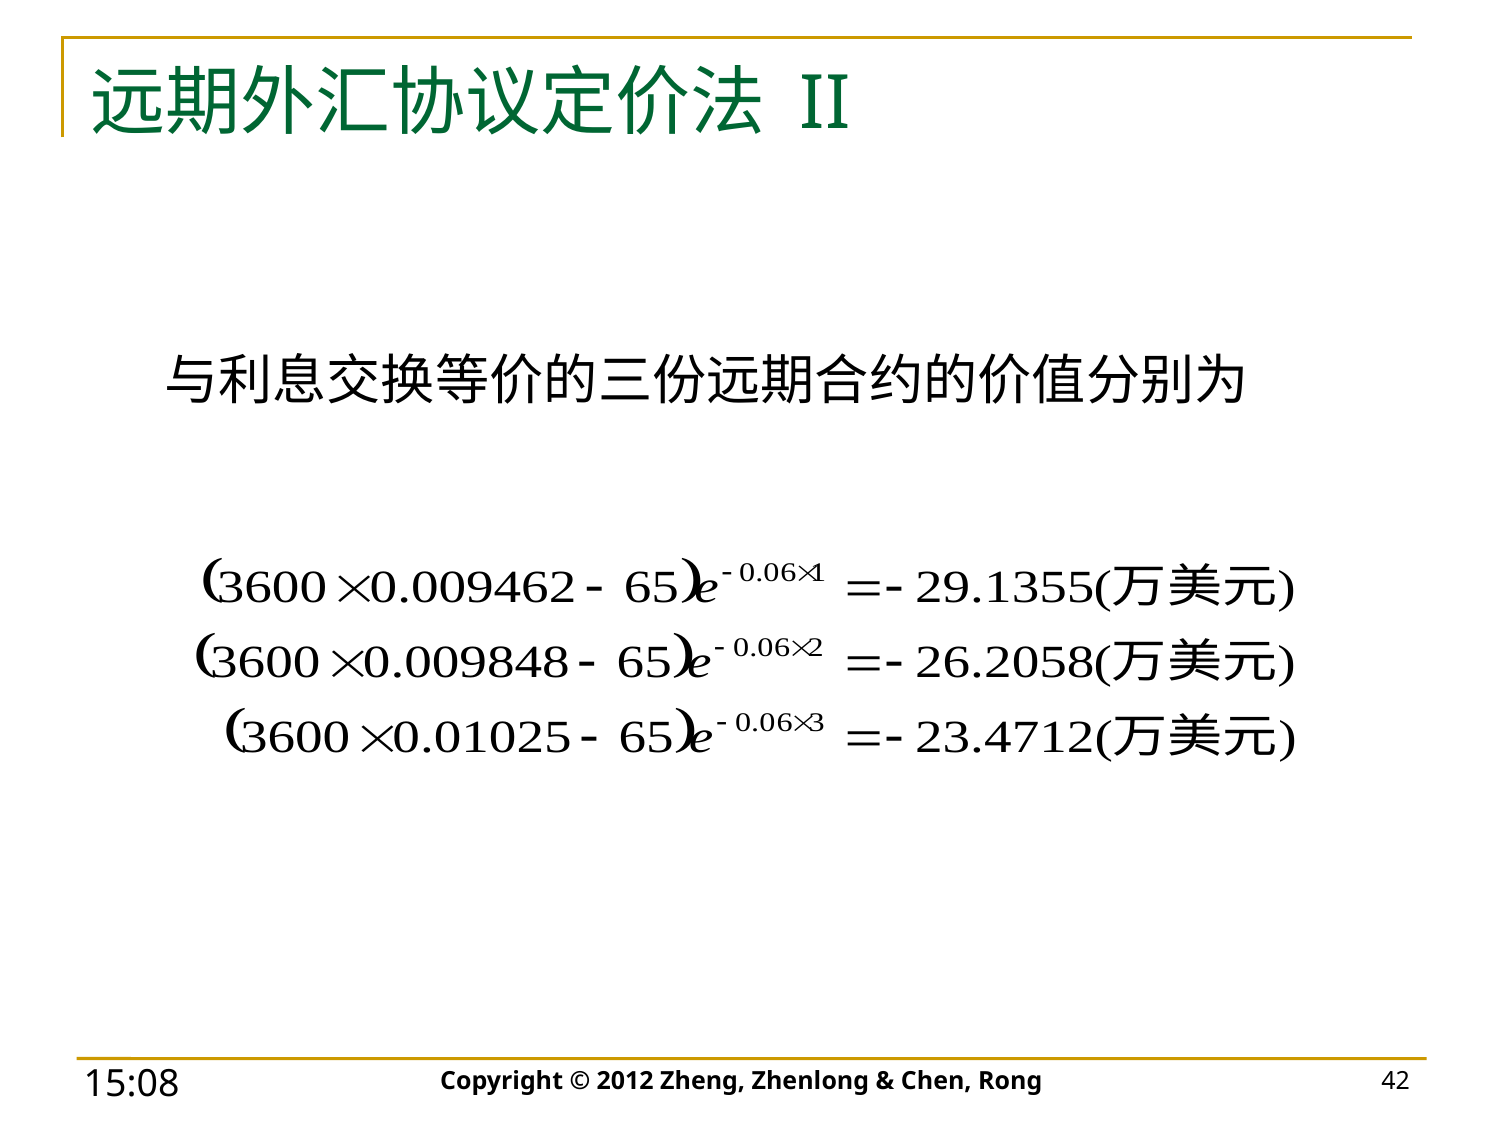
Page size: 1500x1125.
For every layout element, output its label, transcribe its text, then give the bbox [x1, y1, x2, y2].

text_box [187, 550, 1306, 774]
list 与利息交换等价的三份远期合约的价值分别为 [74, 262, 1426, 1006]
footer Copyright © 2012 Zheng, Zhenlong & Chen, Rong [296, 1030, 1074, 1107]
title 远期外汇协议定价法 II [74, 45, 1426, 233]
slide_number 42 [1074, 1030, 1426, 1107]
